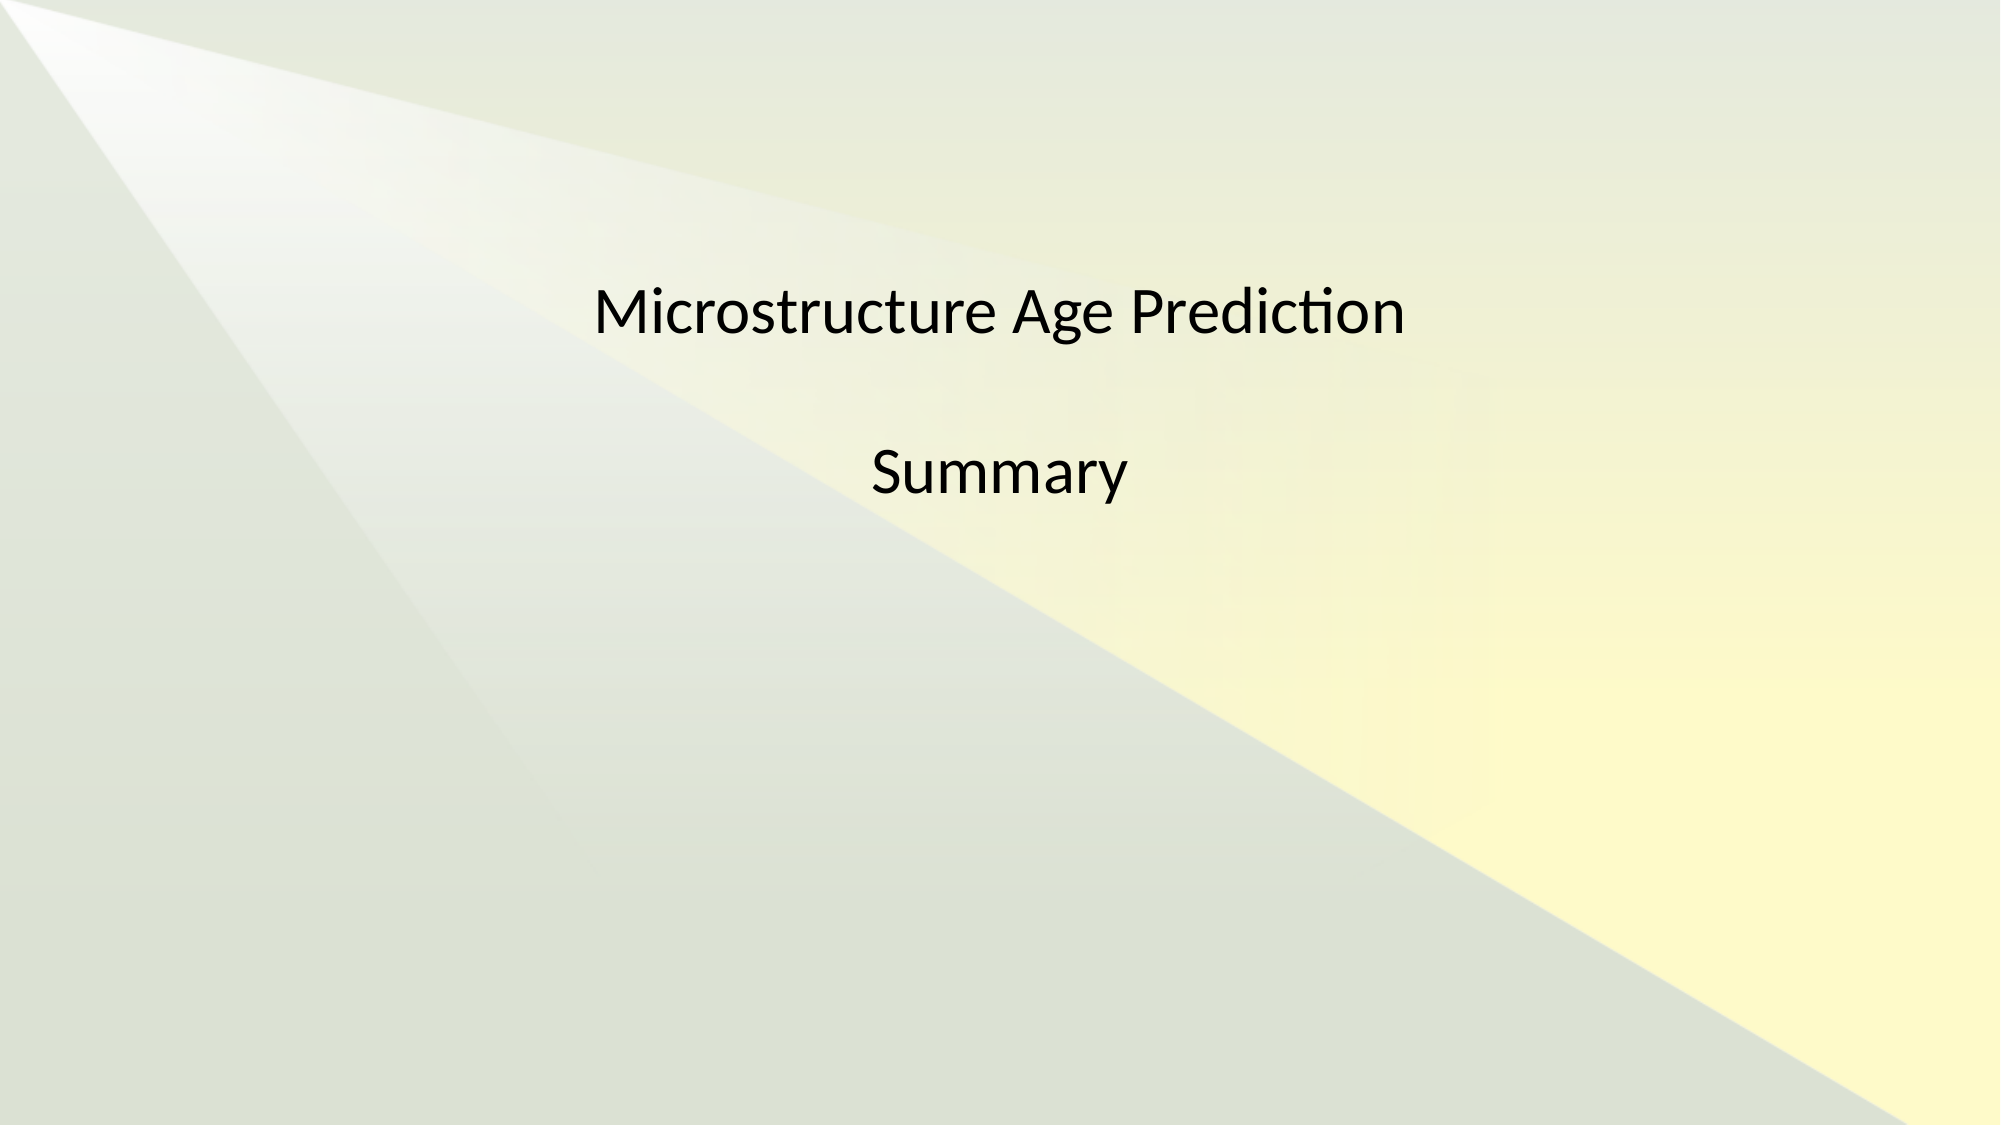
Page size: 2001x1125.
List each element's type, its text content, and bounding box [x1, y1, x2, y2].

text_box Microstructure Age Prediction Summary [254, 259, 1746, 595]
picture [0, 0, 2001, 1125]
